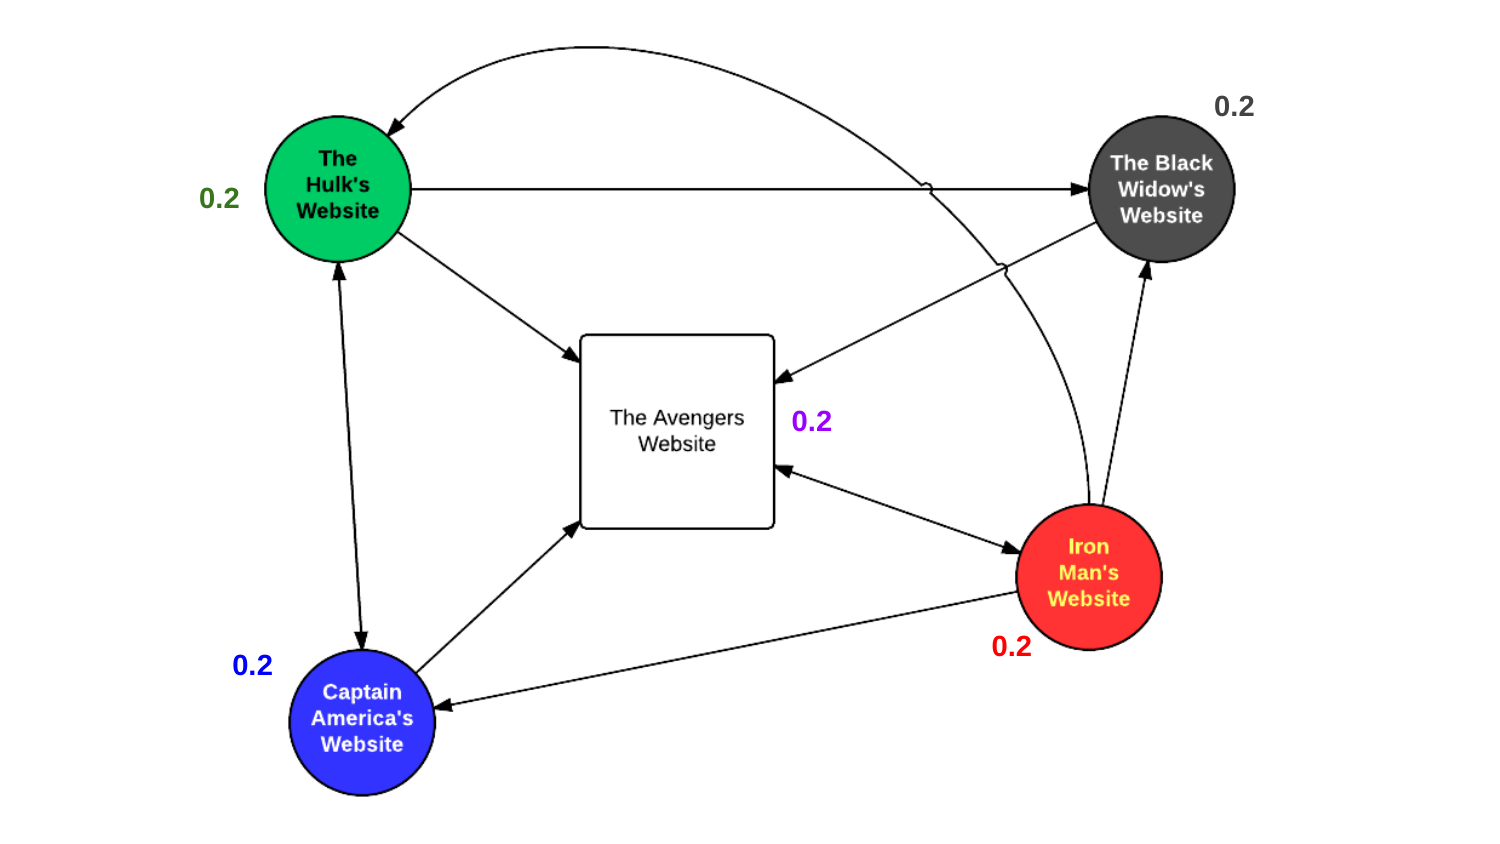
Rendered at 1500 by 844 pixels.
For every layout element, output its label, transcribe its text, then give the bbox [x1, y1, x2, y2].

picture [217, 0, 1283, 844]
text_box 0.2 [184, 164, 212, 233]
